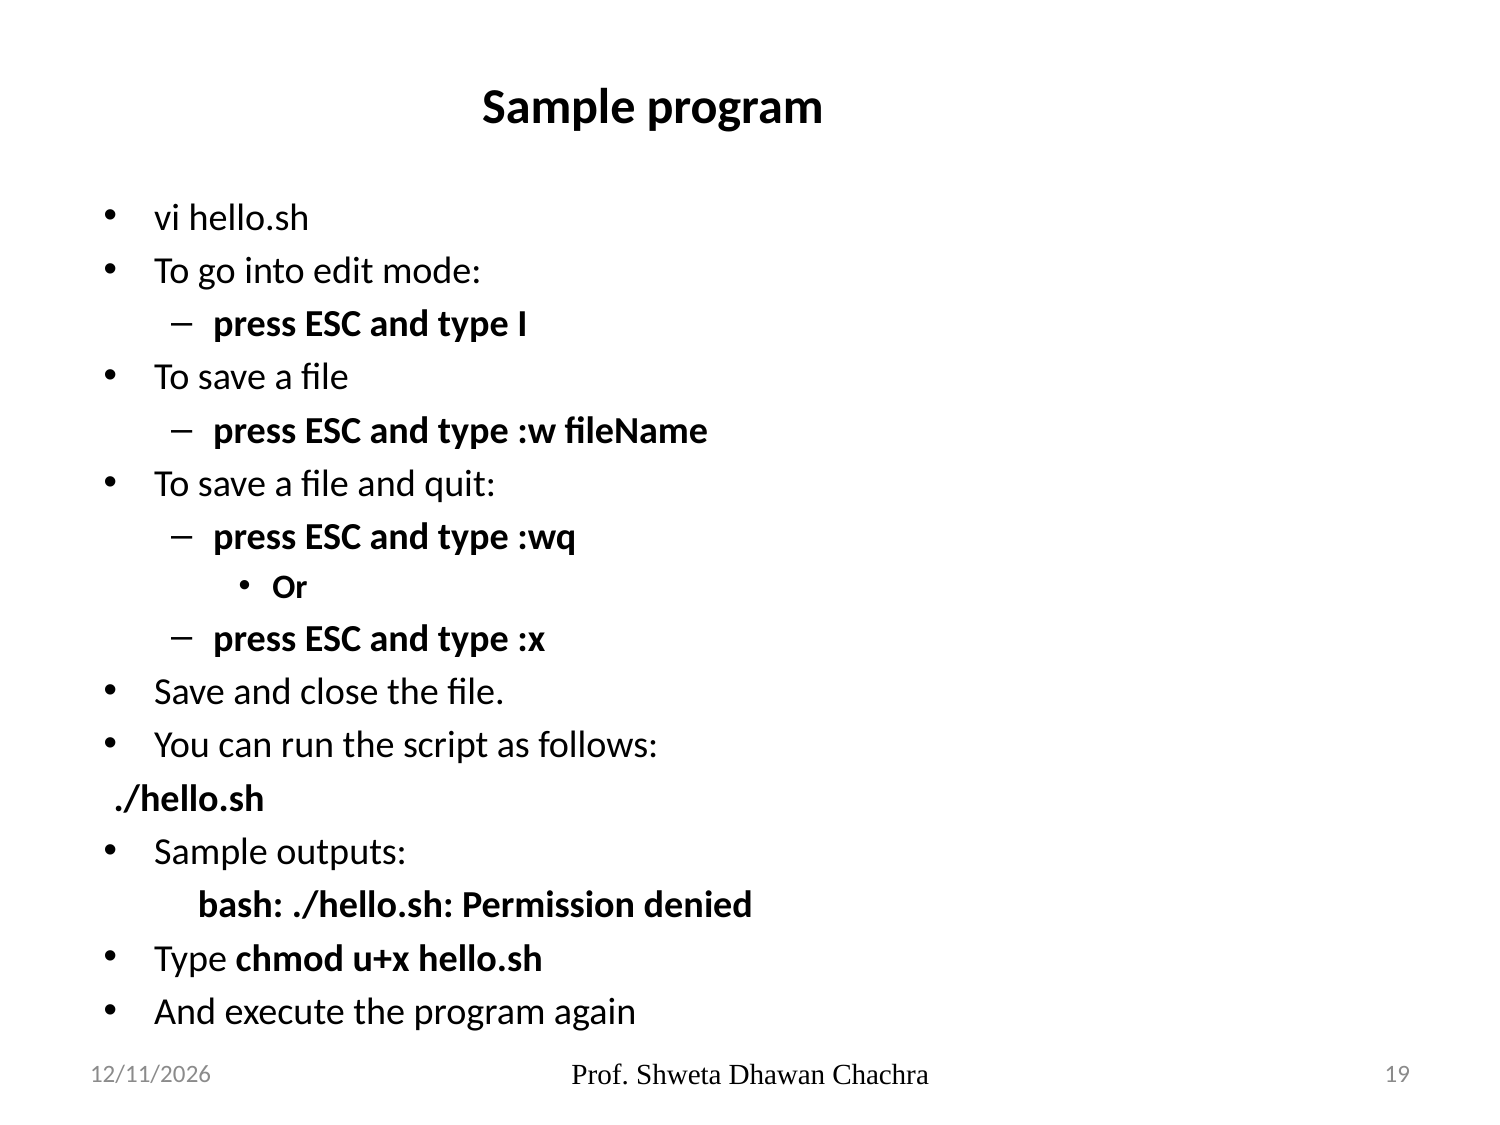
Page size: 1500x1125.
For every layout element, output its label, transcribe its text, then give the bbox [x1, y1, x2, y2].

list vi hello.sh To go into edit mode: press ESC and type I To save a file press ESC and type :w fileName To save a file and quit: press ESC and type :wq Or press ESC and type :x Save and close the file. You can run the script as follows: ./hello.sh Sample outputs: bash: ./hello.sh: Permission denied Type chmod u+x hello.sh And execute the program again [88, 184, 1365, 1047]
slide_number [75, 1042, 425, 1103]
slide_number 19 [1074, 1042, 1425, 1103]
title Sample program [76, 66, 1229, 142]
footer Prof. Shweta Dhawan Chachra [512, 1042, 988, 1103]
